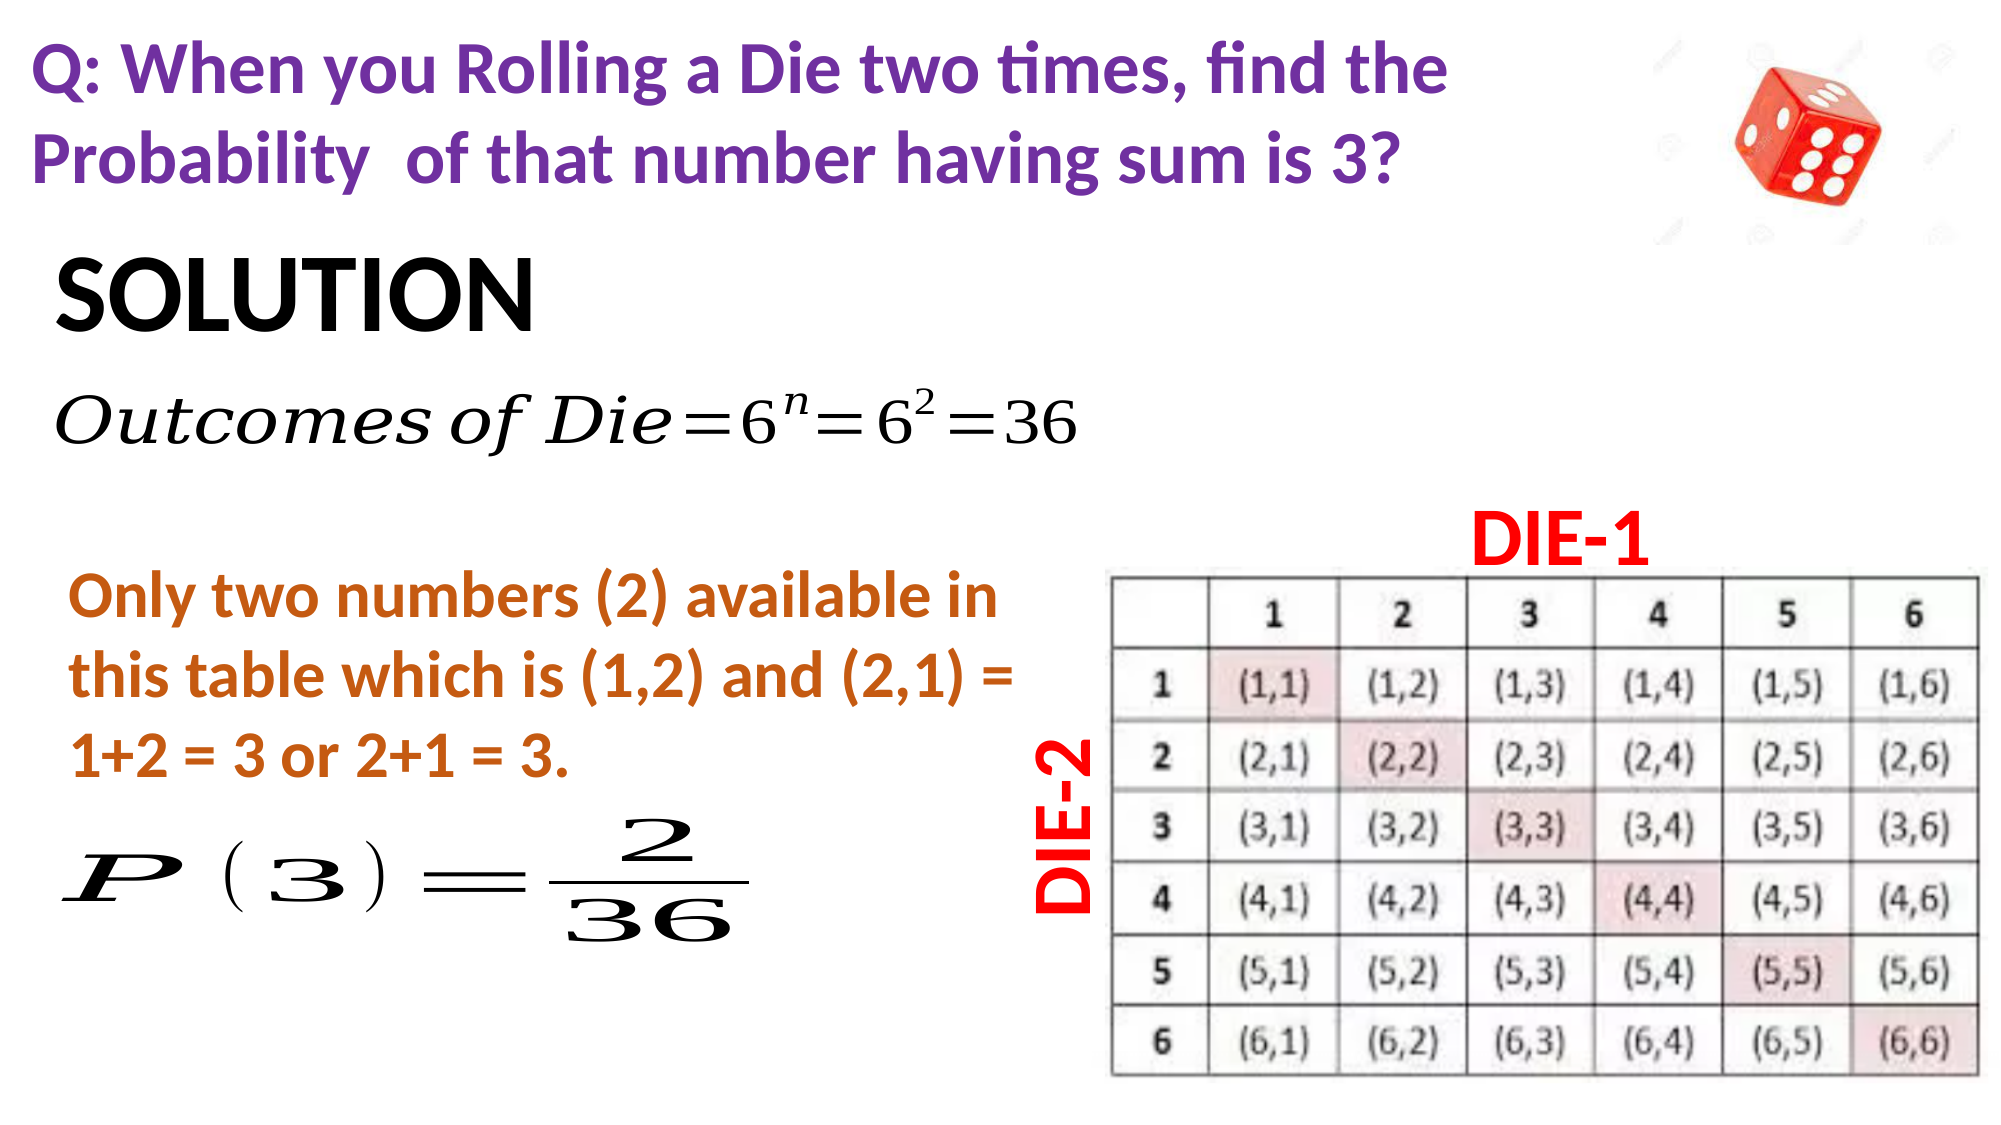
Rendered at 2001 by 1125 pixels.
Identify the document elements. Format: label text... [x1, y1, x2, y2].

text_box SOLUTION [39, 211, 729, 362]
picture [1091, 551, 2000, 1094]
text_box Only two numbers (2) available in this table which is (1,2) and (2,1) = 1+2 = 3 or 2+1 = 3. [53, 543, 1067, 799]
text_box DIE-1 [1286, 475, 1835, 551]
picture [1644, 31, 1964, 245]
text_box Q: When you Rolling a Die two times, find the Probability of that number having sum is 3? [16, 11, 1719, 207]
text_box DIE-2 [999, 668, 1091, 988]
